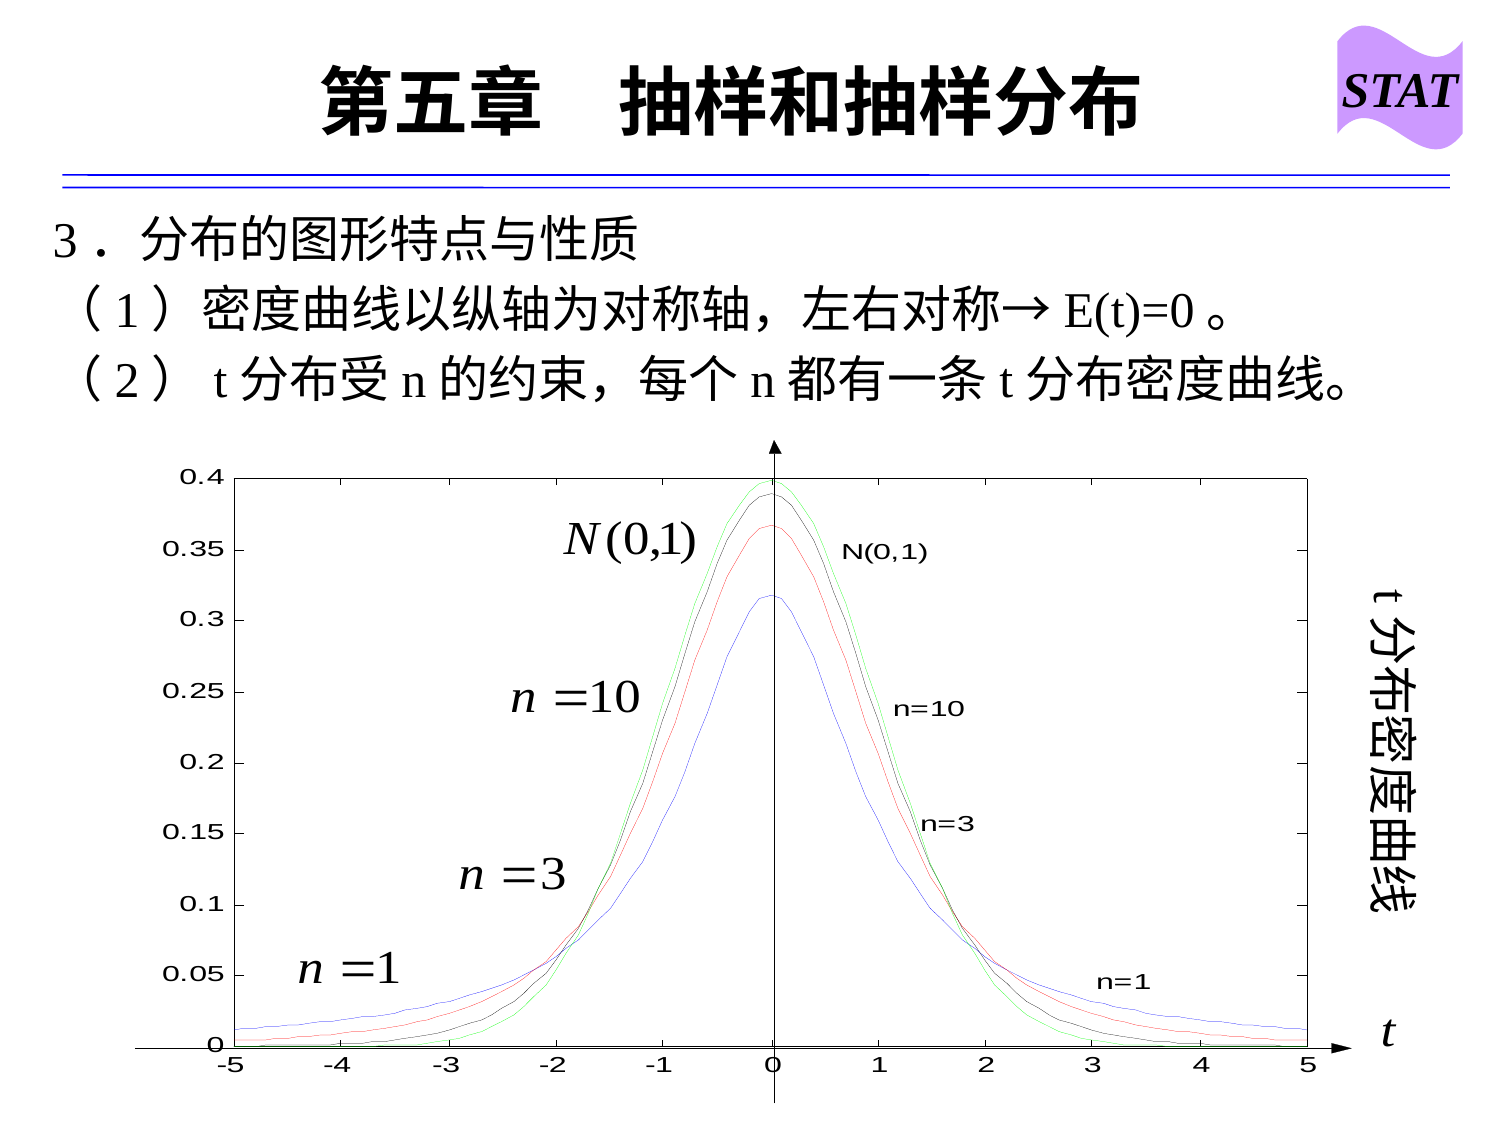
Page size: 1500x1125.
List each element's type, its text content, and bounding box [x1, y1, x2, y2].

picture [52, 424, 1441, 1125]
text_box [1373, 1010, 1406, 1059]
text_box STAT [1337, 25, 1463, 150]
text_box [501, 668, 648, 725]
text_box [289, 940, 405, 996]
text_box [552, 511, 708, 575]
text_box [449, 845, 575, 902]
title 第五章 抽样和抽样分布 [74, 49, 1388, 151]
subtitle 3．分布的图形特点与性质 （1）密度曲线以纵轴为对称轴，左右对称→E(t)=0。 （2）t分布受n的约束，每个n都有一条t分布密度曲线。 [37, 199, 1463, 1088]
